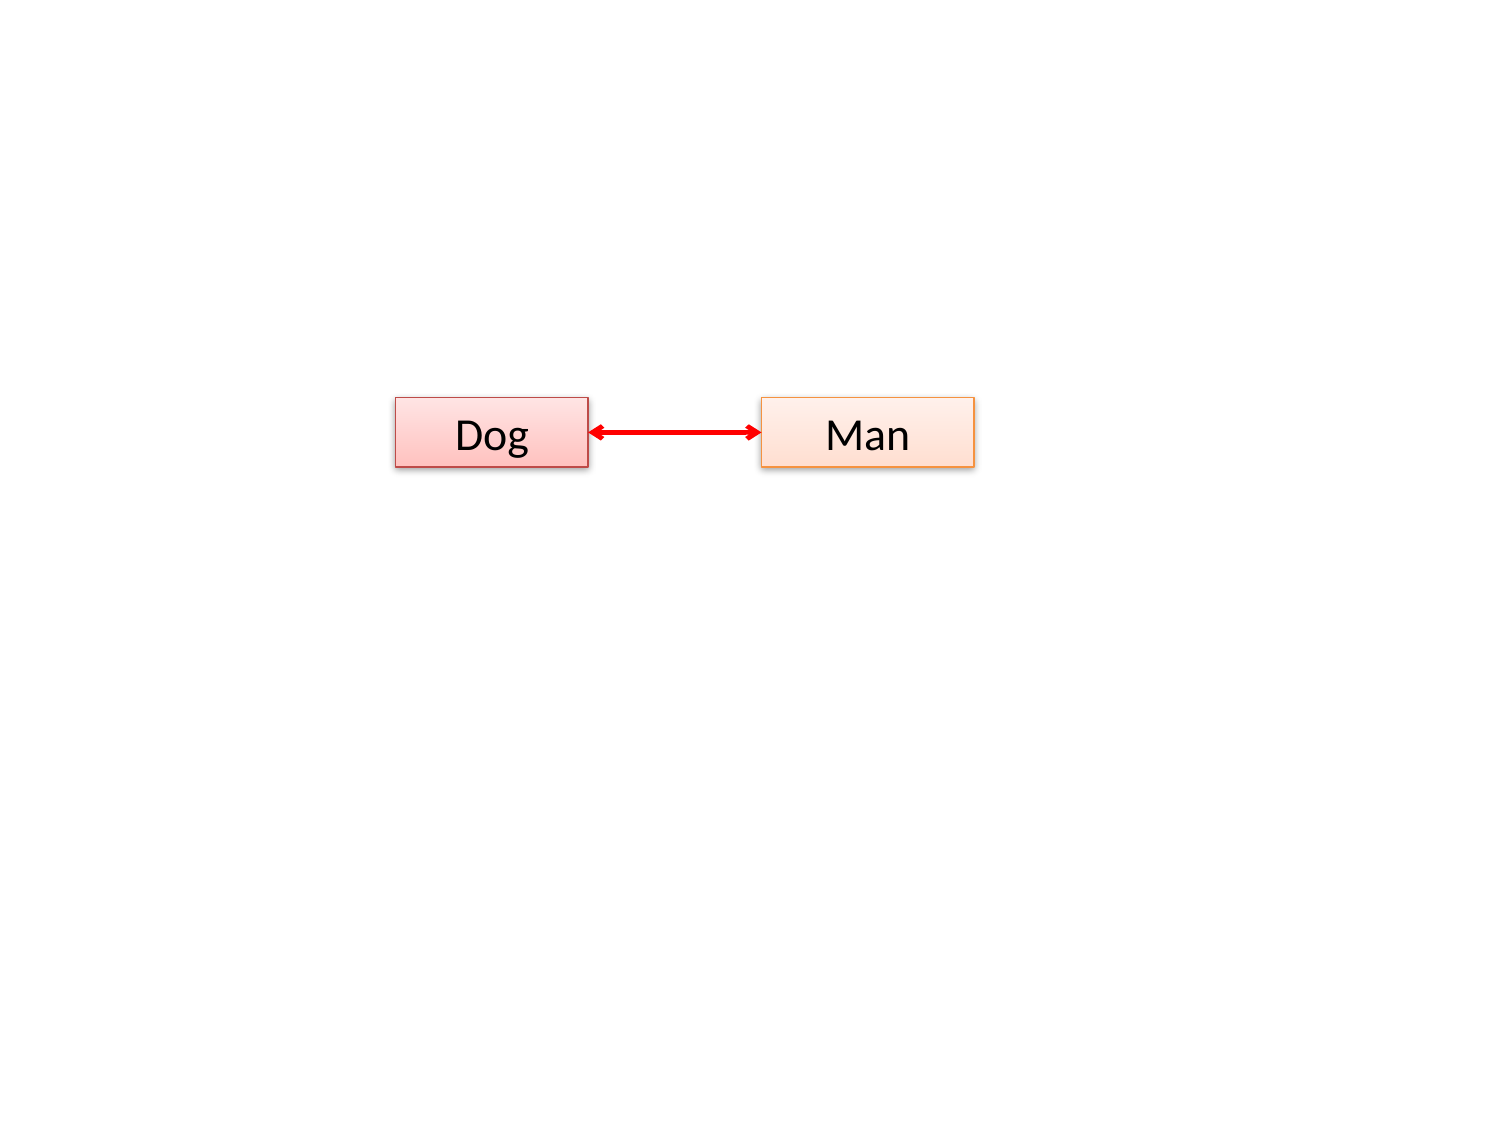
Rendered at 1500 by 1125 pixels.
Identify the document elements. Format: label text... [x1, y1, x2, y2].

text_box Dog [395, 397, 589, 468]
text_box Man [761, 397, 975, 468]
